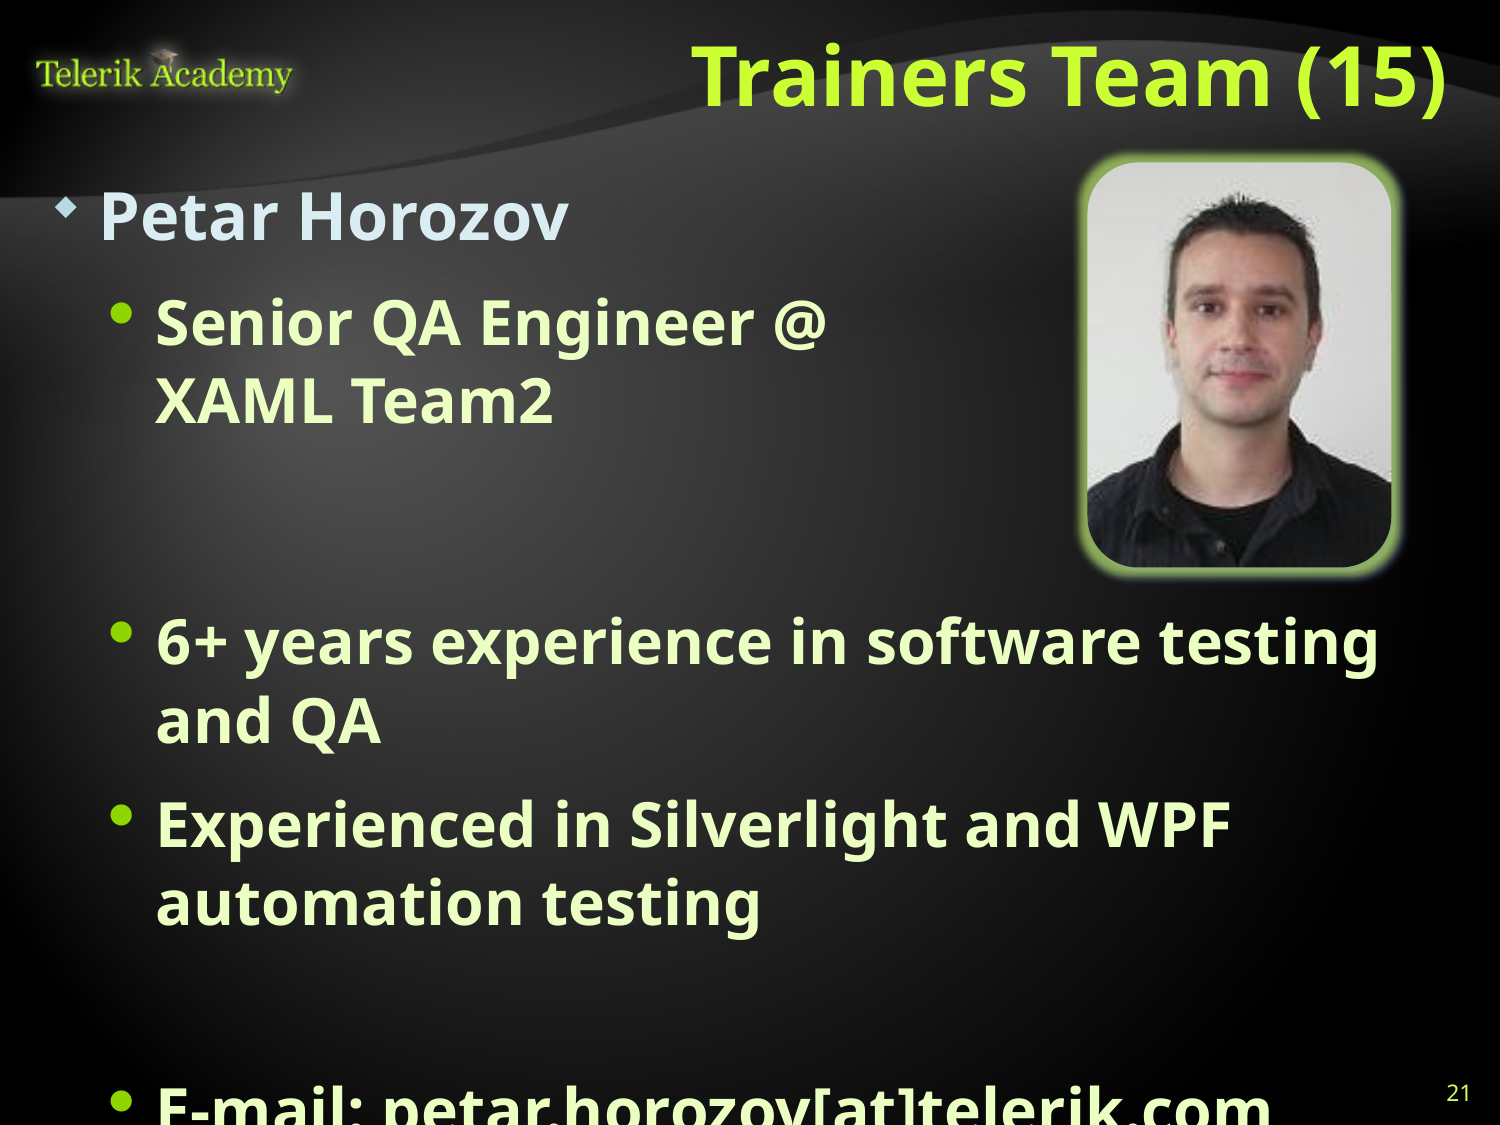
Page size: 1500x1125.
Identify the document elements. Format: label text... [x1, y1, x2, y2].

text_box 6+ years experience in software testing and QA Experienced in Silverlight and WPF automation testing E-mail: petar.horozov[at]telerik.com [37, 591, 1435, 1075]
title Trainers Team (15) [300, 12, 1463, 150]
picture [0, 0, 1500, 1125]
list Petar Horozov Senior QA Engineer @ XAML Team2 [37, 162, 950, 588]
slide_number 21 [1412, 1074, 1488, 1113]
